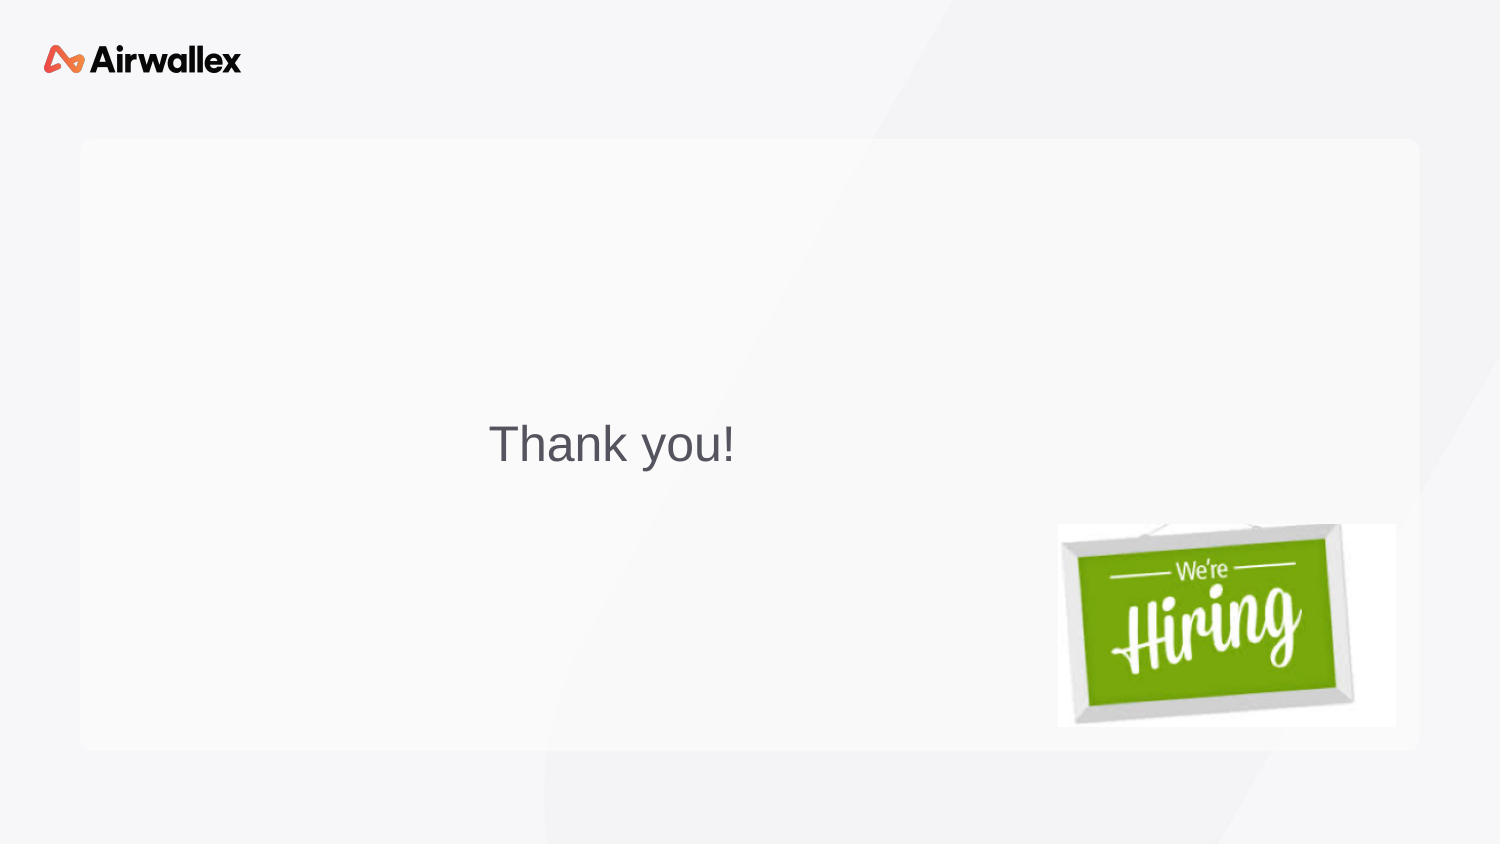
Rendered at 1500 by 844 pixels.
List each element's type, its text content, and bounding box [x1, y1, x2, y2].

list Thank you! [477, 375, 842, 532]
picture [0, 0, 1500, 844]
